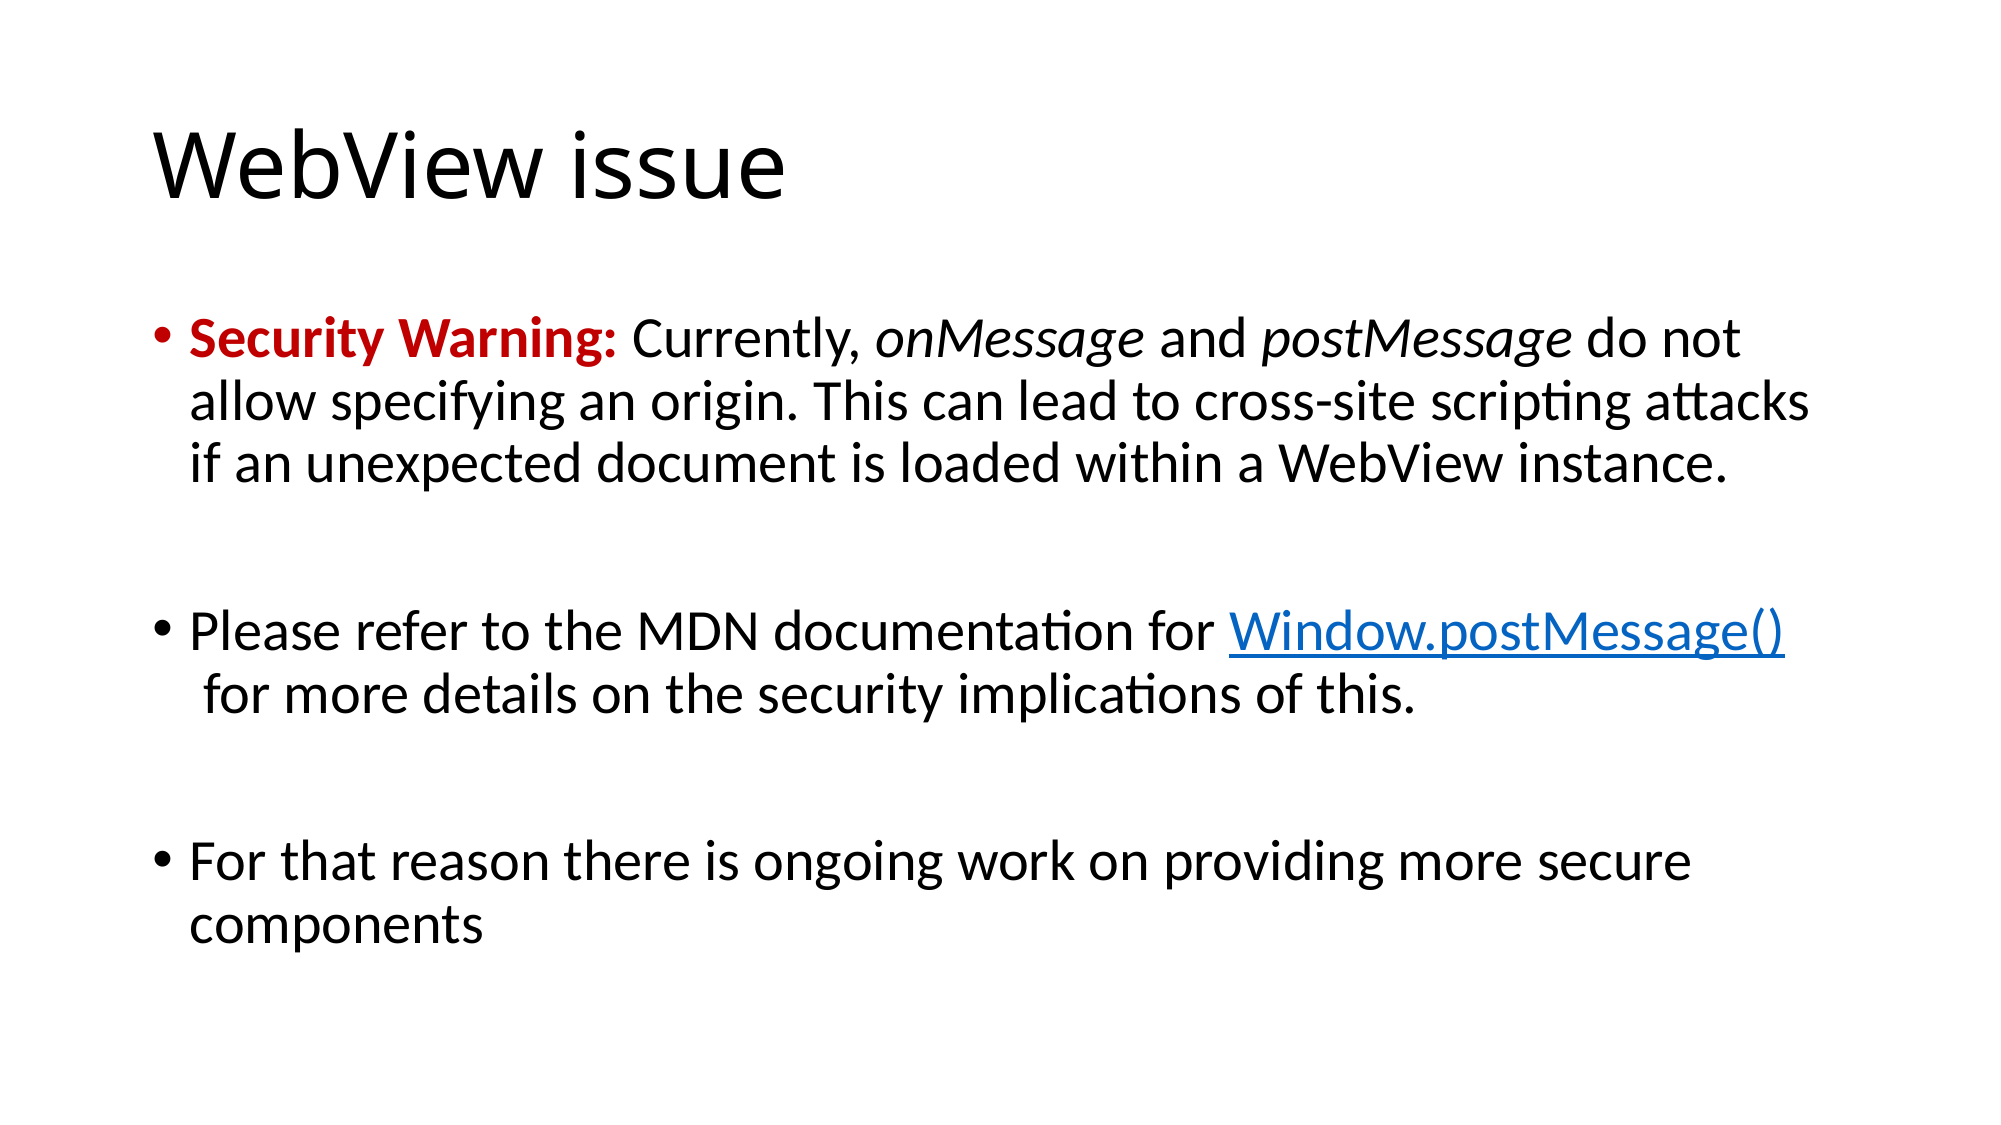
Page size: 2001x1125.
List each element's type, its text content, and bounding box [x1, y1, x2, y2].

title WebView issue [137, 59, 1863, 278]
list Security Warning: Currently, onMessage and postMessage do not allow specifying an origin. This can lead to cross-site scripting attacks if an unexpected document is loaded within a WebView instance. Please refer to the MDN documentation for Window.postMessage() for more details on the security implications of this. For that reason there is ongoing work on providing more secure components [137, 299, 1863, 1014]
